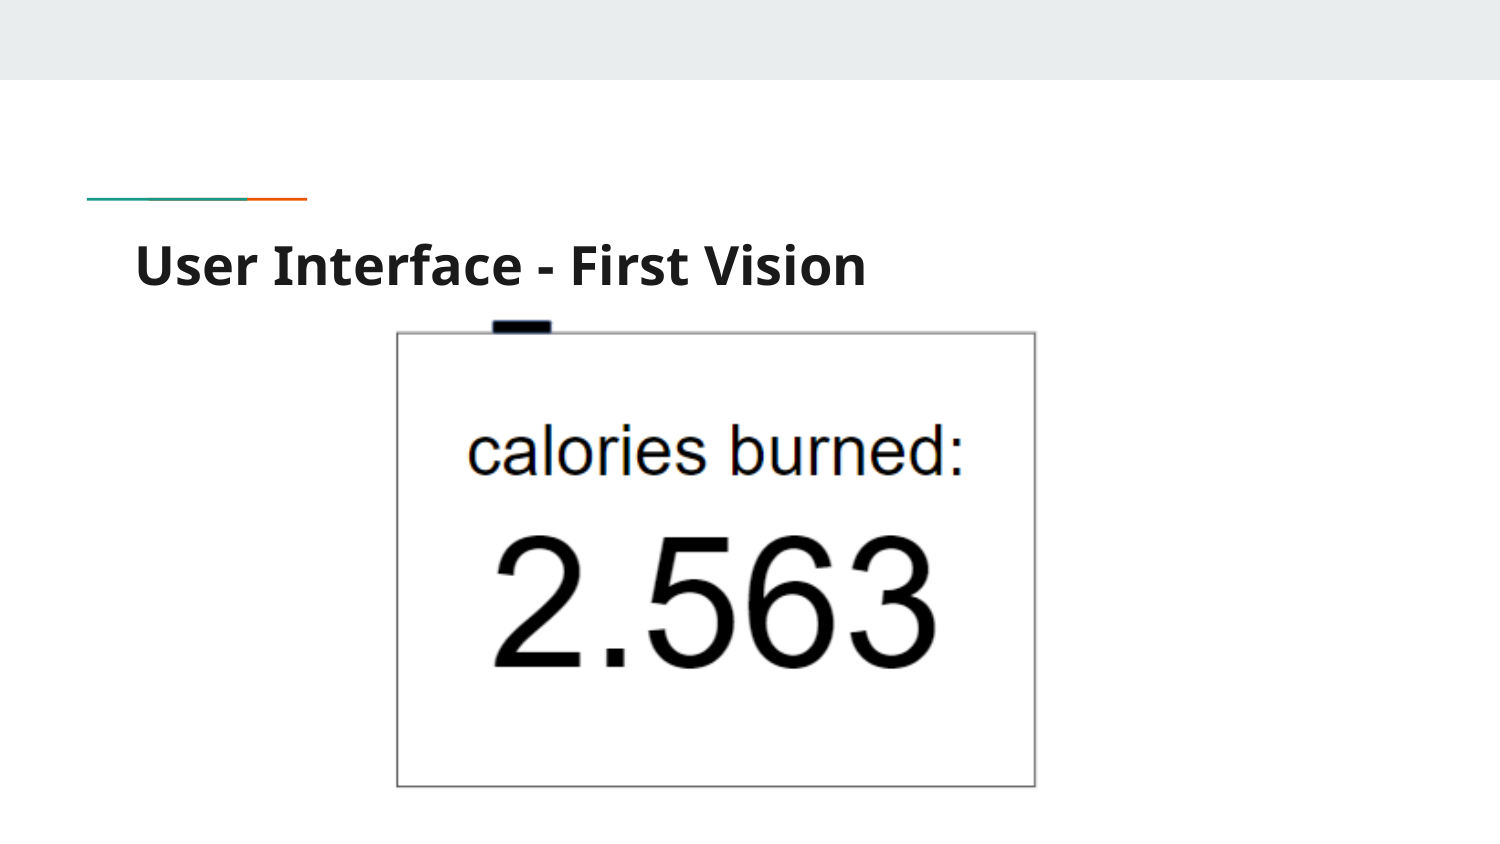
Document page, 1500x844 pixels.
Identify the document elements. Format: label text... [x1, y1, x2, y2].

picture [361, 303, 1069, 807]
title User Interface - First Vision [119, 216, 1381, 305]
